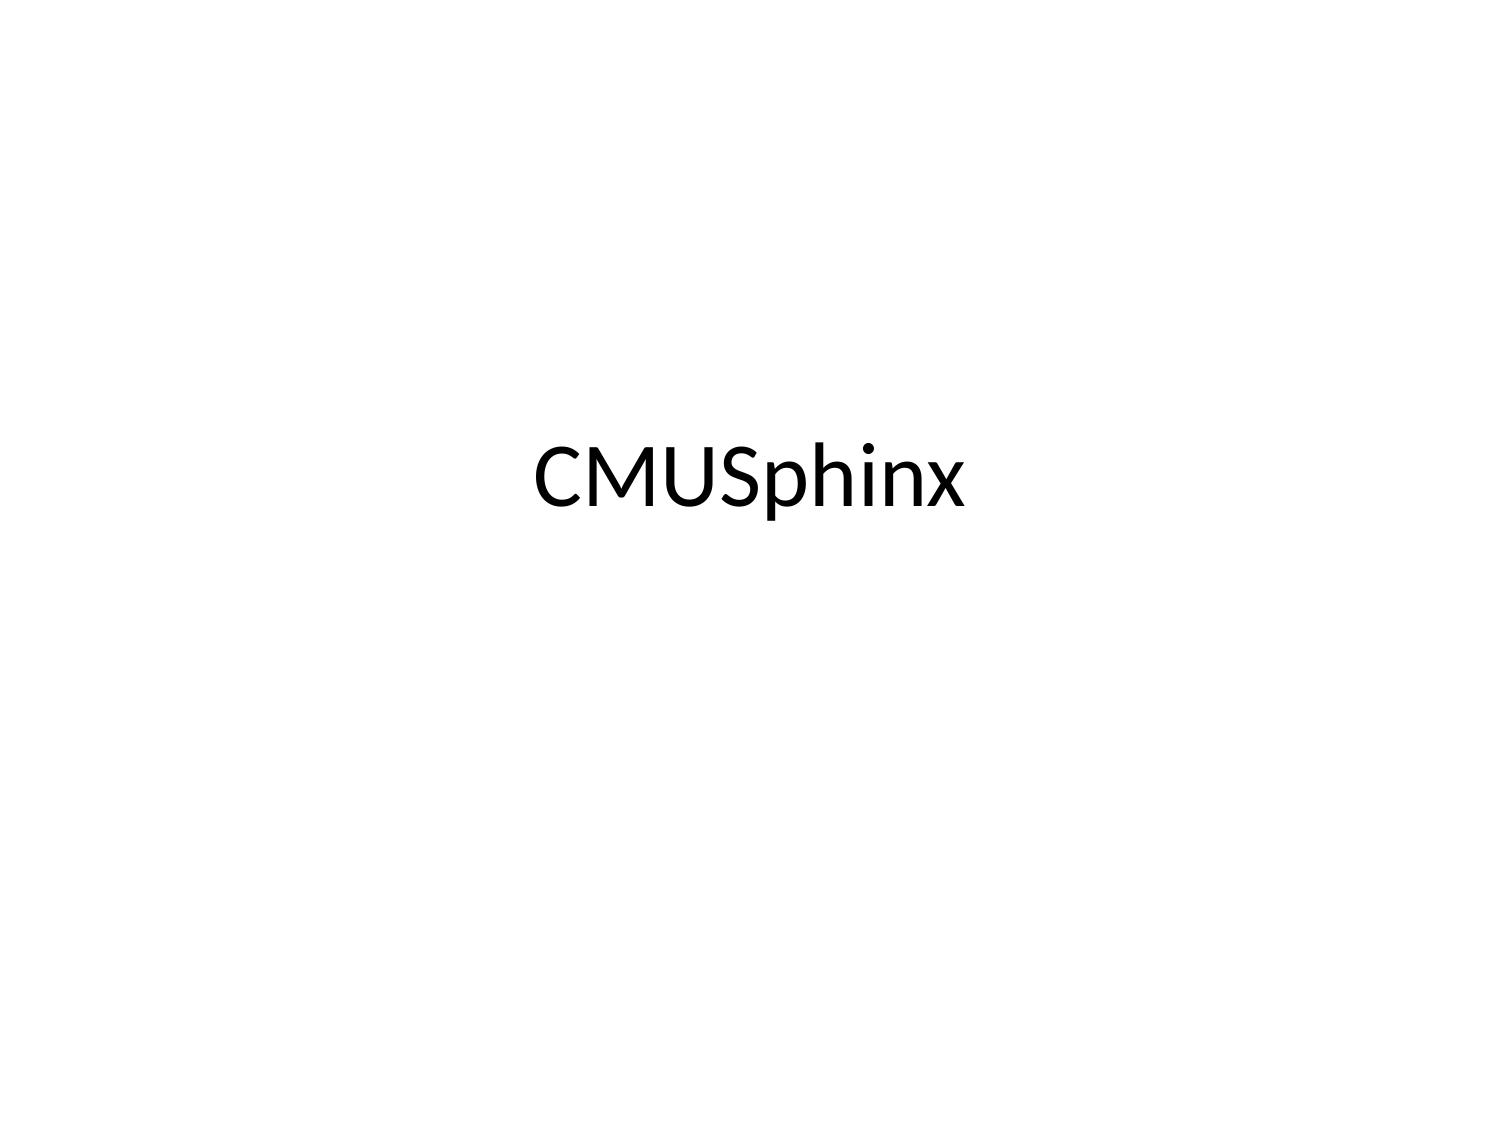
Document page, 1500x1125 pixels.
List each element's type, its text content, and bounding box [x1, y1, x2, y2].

title CMUSphinx [112, 349, 1388, 591]
